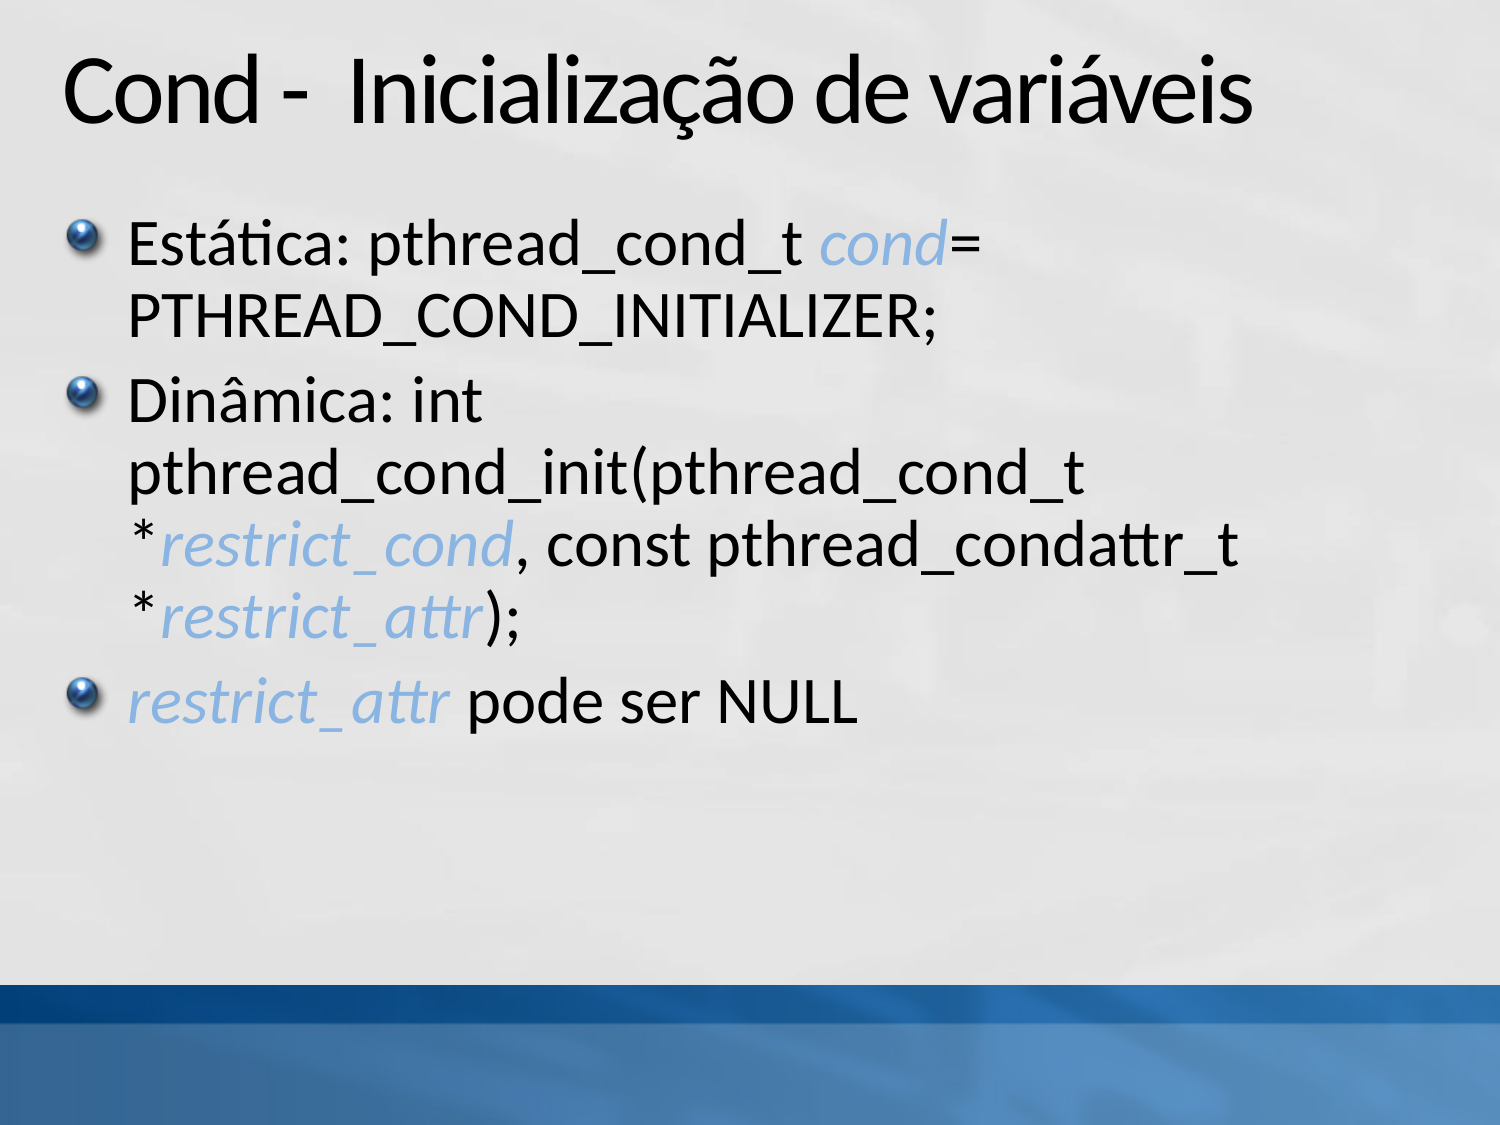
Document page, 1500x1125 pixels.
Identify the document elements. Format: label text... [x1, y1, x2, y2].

title Cond - Inicialização de variáveis [62, 37, 1438, 147]
list Estática: pthread_cond_t cond= PTHREAD_COND_INITIALIZER; Dinâmica: int pthread_cond_init(pthread_cond_t *restrict_cond, const pthread_condattr_t *restrict_attr); restrict_attr pode ser NULL [62, 208, 1438, 750]
picture [0, 0, 1500, 1125]
